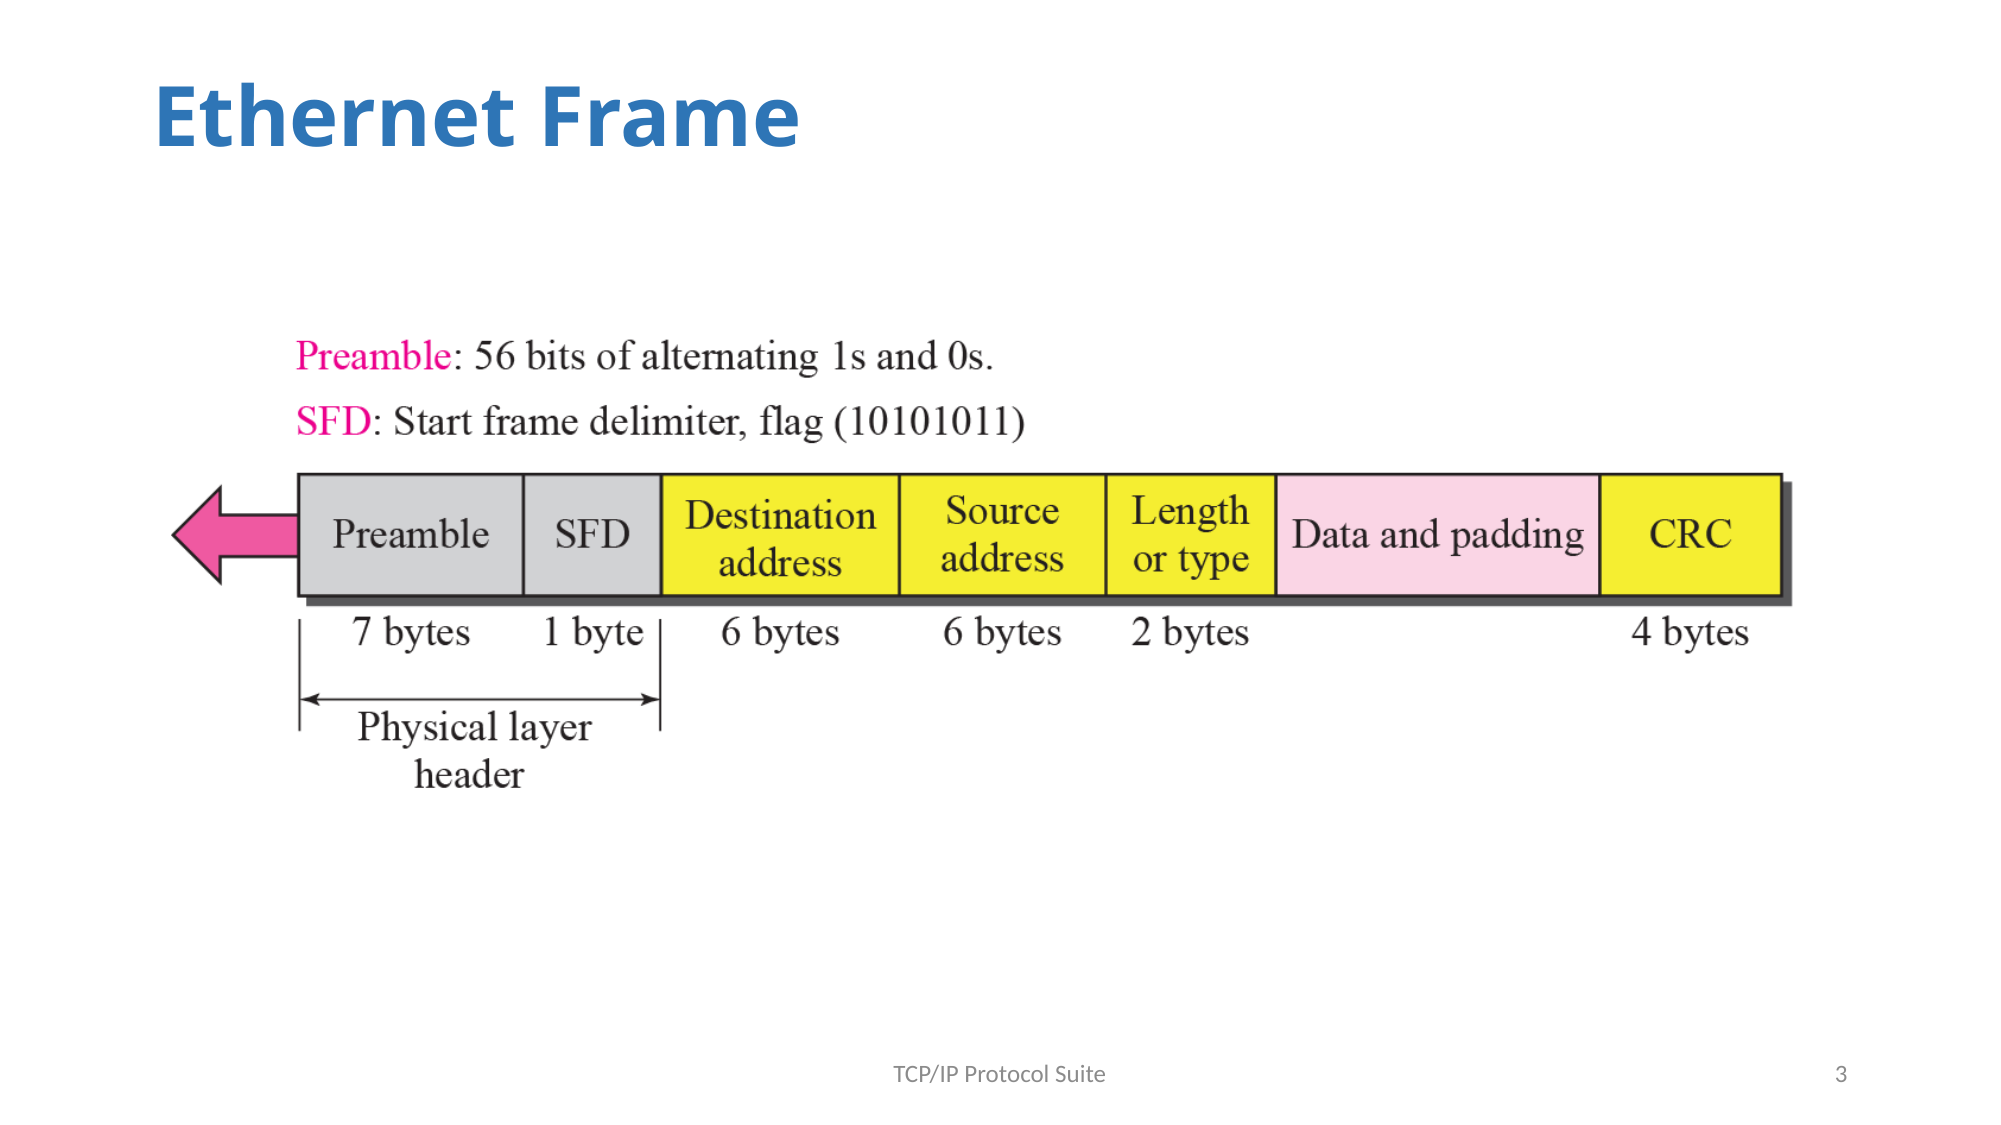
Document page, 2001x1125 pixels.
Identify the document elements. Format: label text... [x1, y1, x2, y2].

footer TCP/IP Protocol Suite [662, 1042, 1338, 1103]
picture [171, 335, 1793, 801]
title Ethernet Frame [137, 59, 1863, 179]
slide_number 3 [1412, 1042, 1863, 1103]
